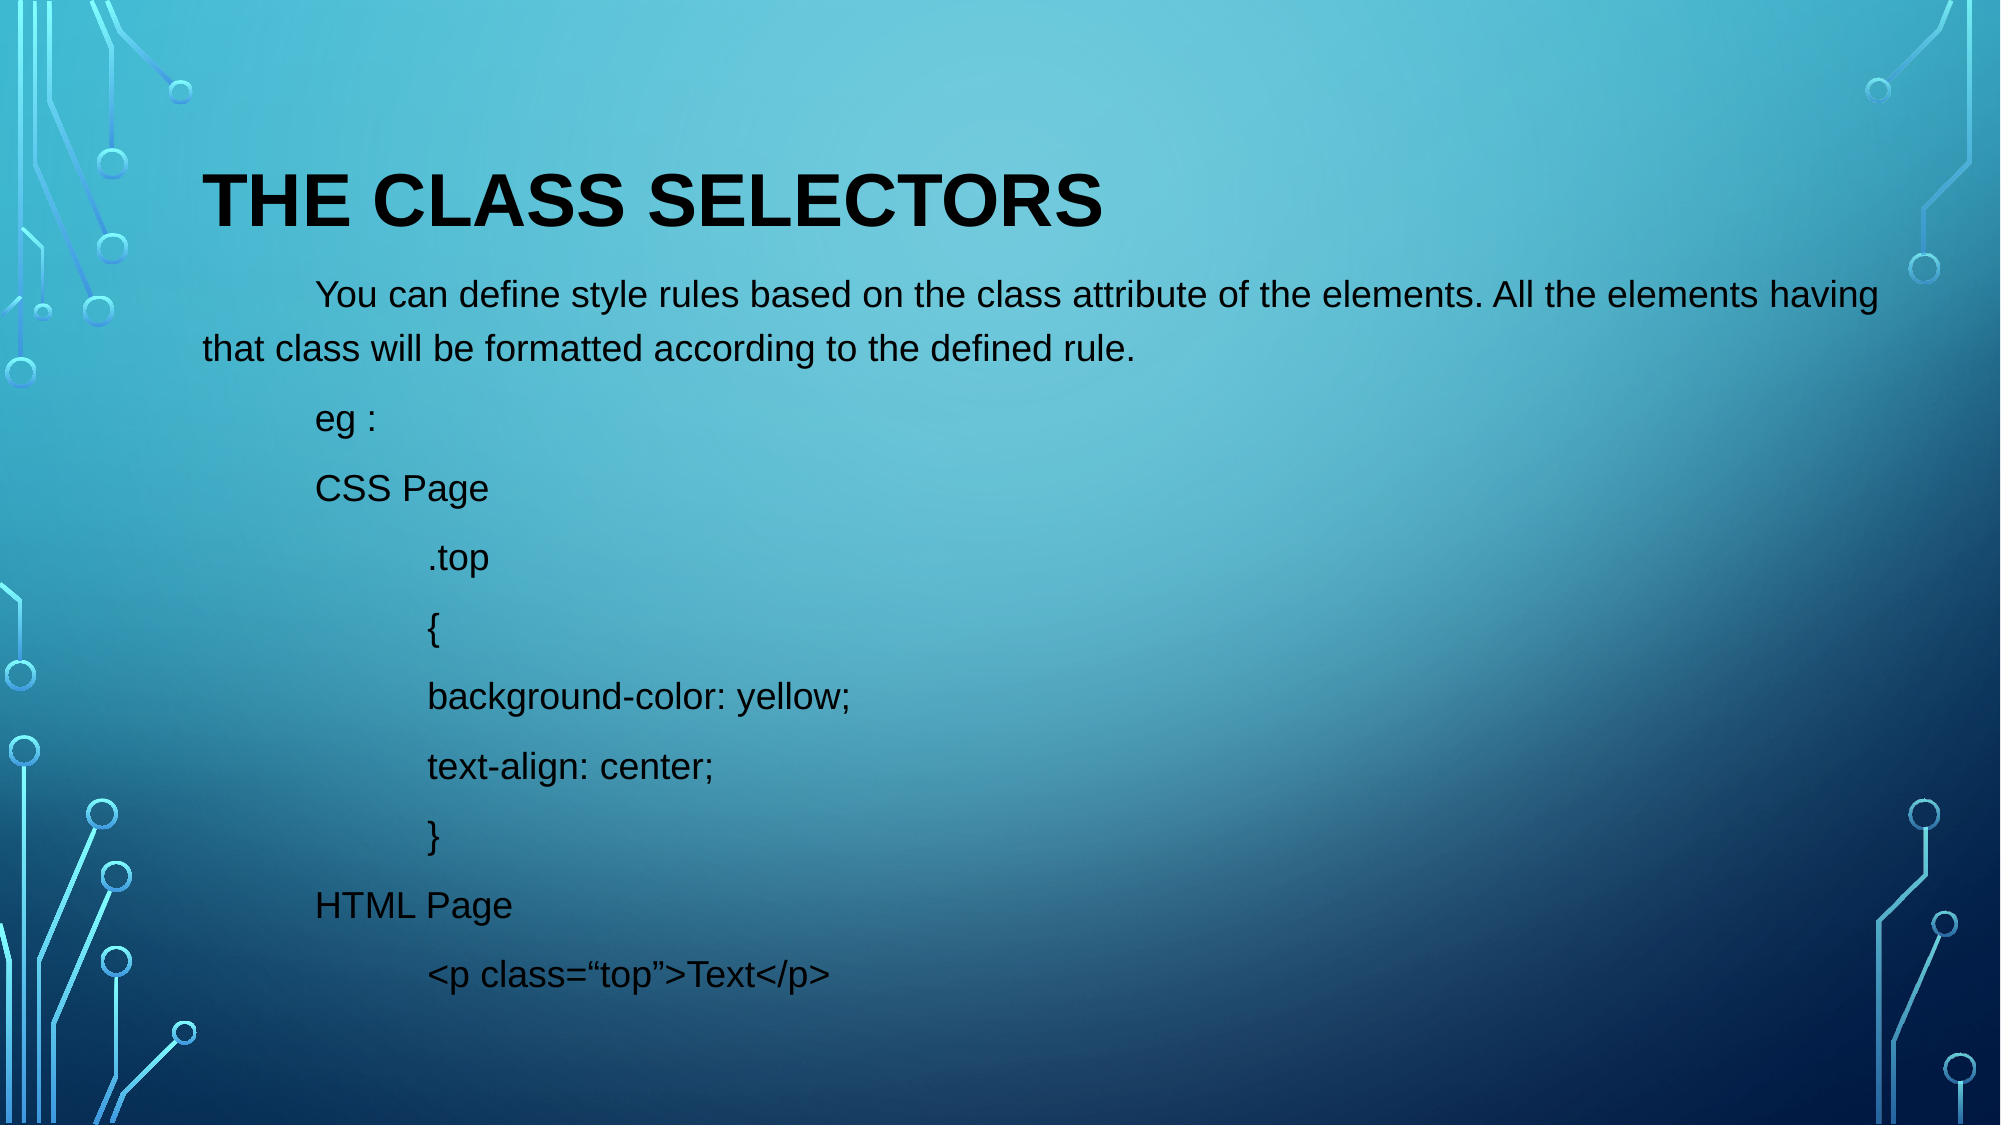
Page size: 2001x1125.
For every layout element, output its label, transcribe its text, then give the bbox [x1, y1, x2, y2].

list You can define style rules based on the class attribute of the elements. All the elements having that class will be formatted according to the defined rule. eg : CSS Page .top { background-color: yellow; text-align: center; } HTML Page <p class=“top”>Text</p> [187, 253, 1940, 1081]
title The Class Selectors [187, 81, 1813, 253]
